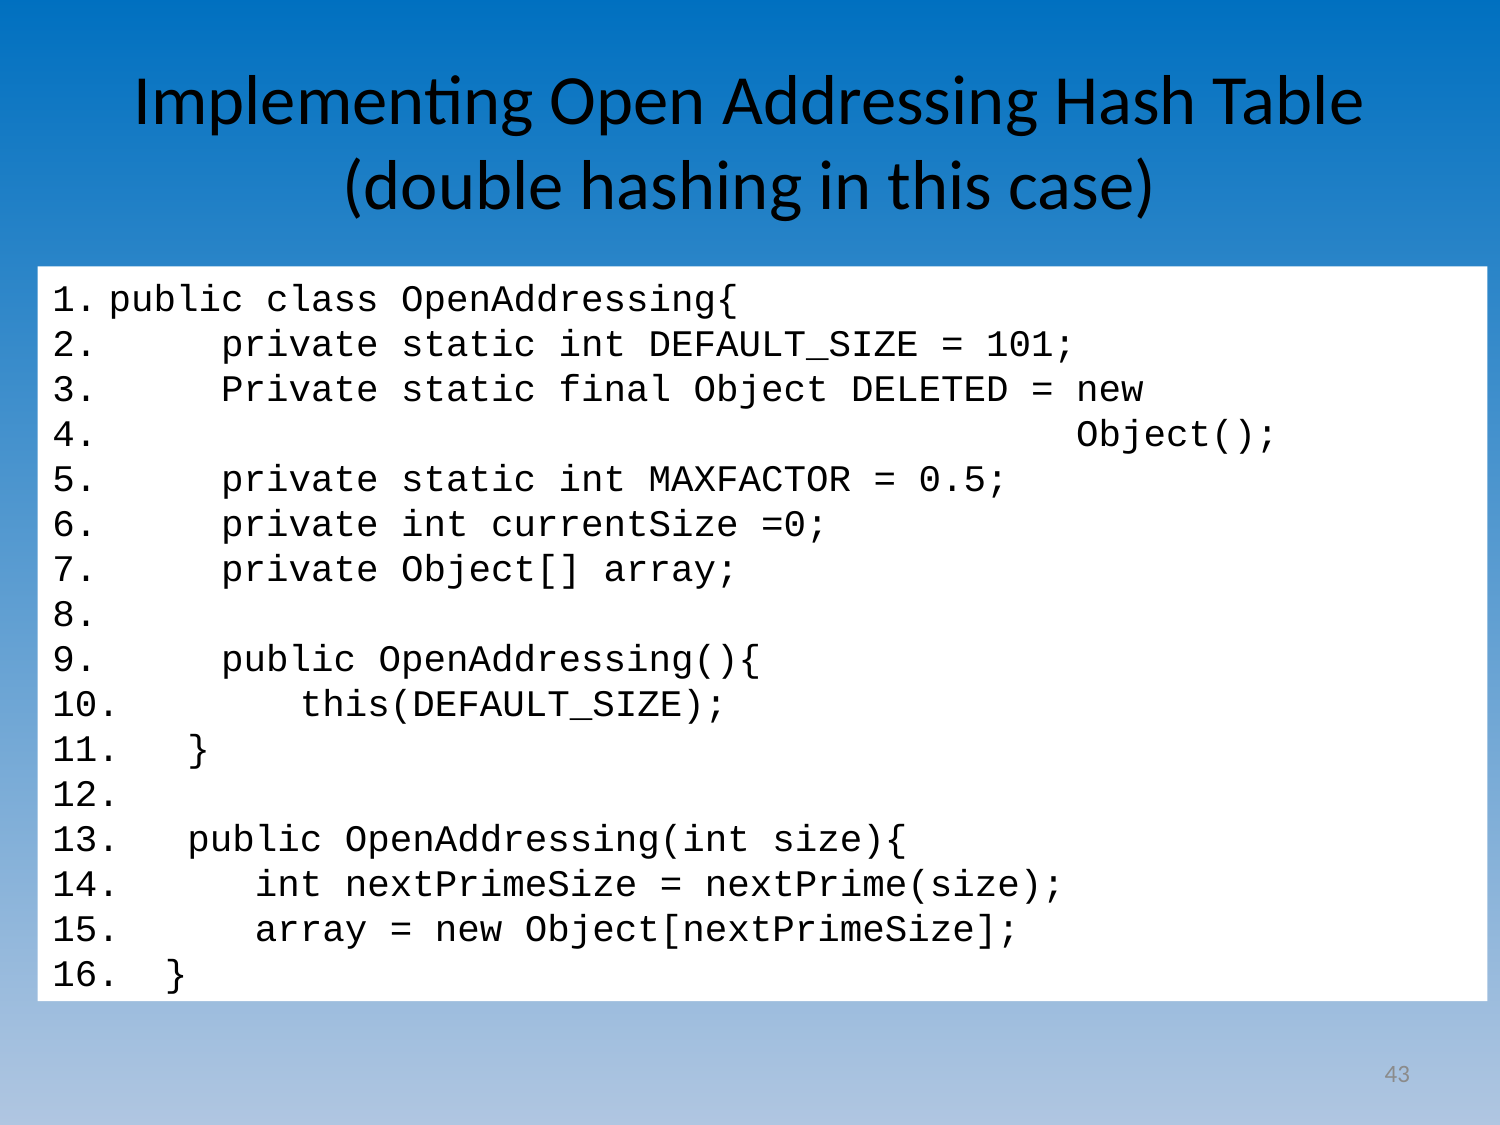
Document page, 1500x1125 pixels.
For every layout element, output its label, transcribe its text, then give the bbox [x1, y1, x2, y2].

title Implementing Open Addressing Hash Table (double hashing in this case) [75, 45, 1425, 233]
slide_number 43 [1074, 1042, 1425, 1103]
text_box public class OpenAddressing{ private static int DEFAULT_SIZE = 101; Private static final Object DELETED = new Object(); private static int MAXFACTOR = 0.5; private int currentSize =0; private Object[] array; public OpenAddressing(){ this(DEFAULT_SIZE); } public OpenAddressing(int size){ int nextPrimeSize = nextPrime(size); array = new Object[nextPrimeSize]; } [37, 266, 1488, 1002]
